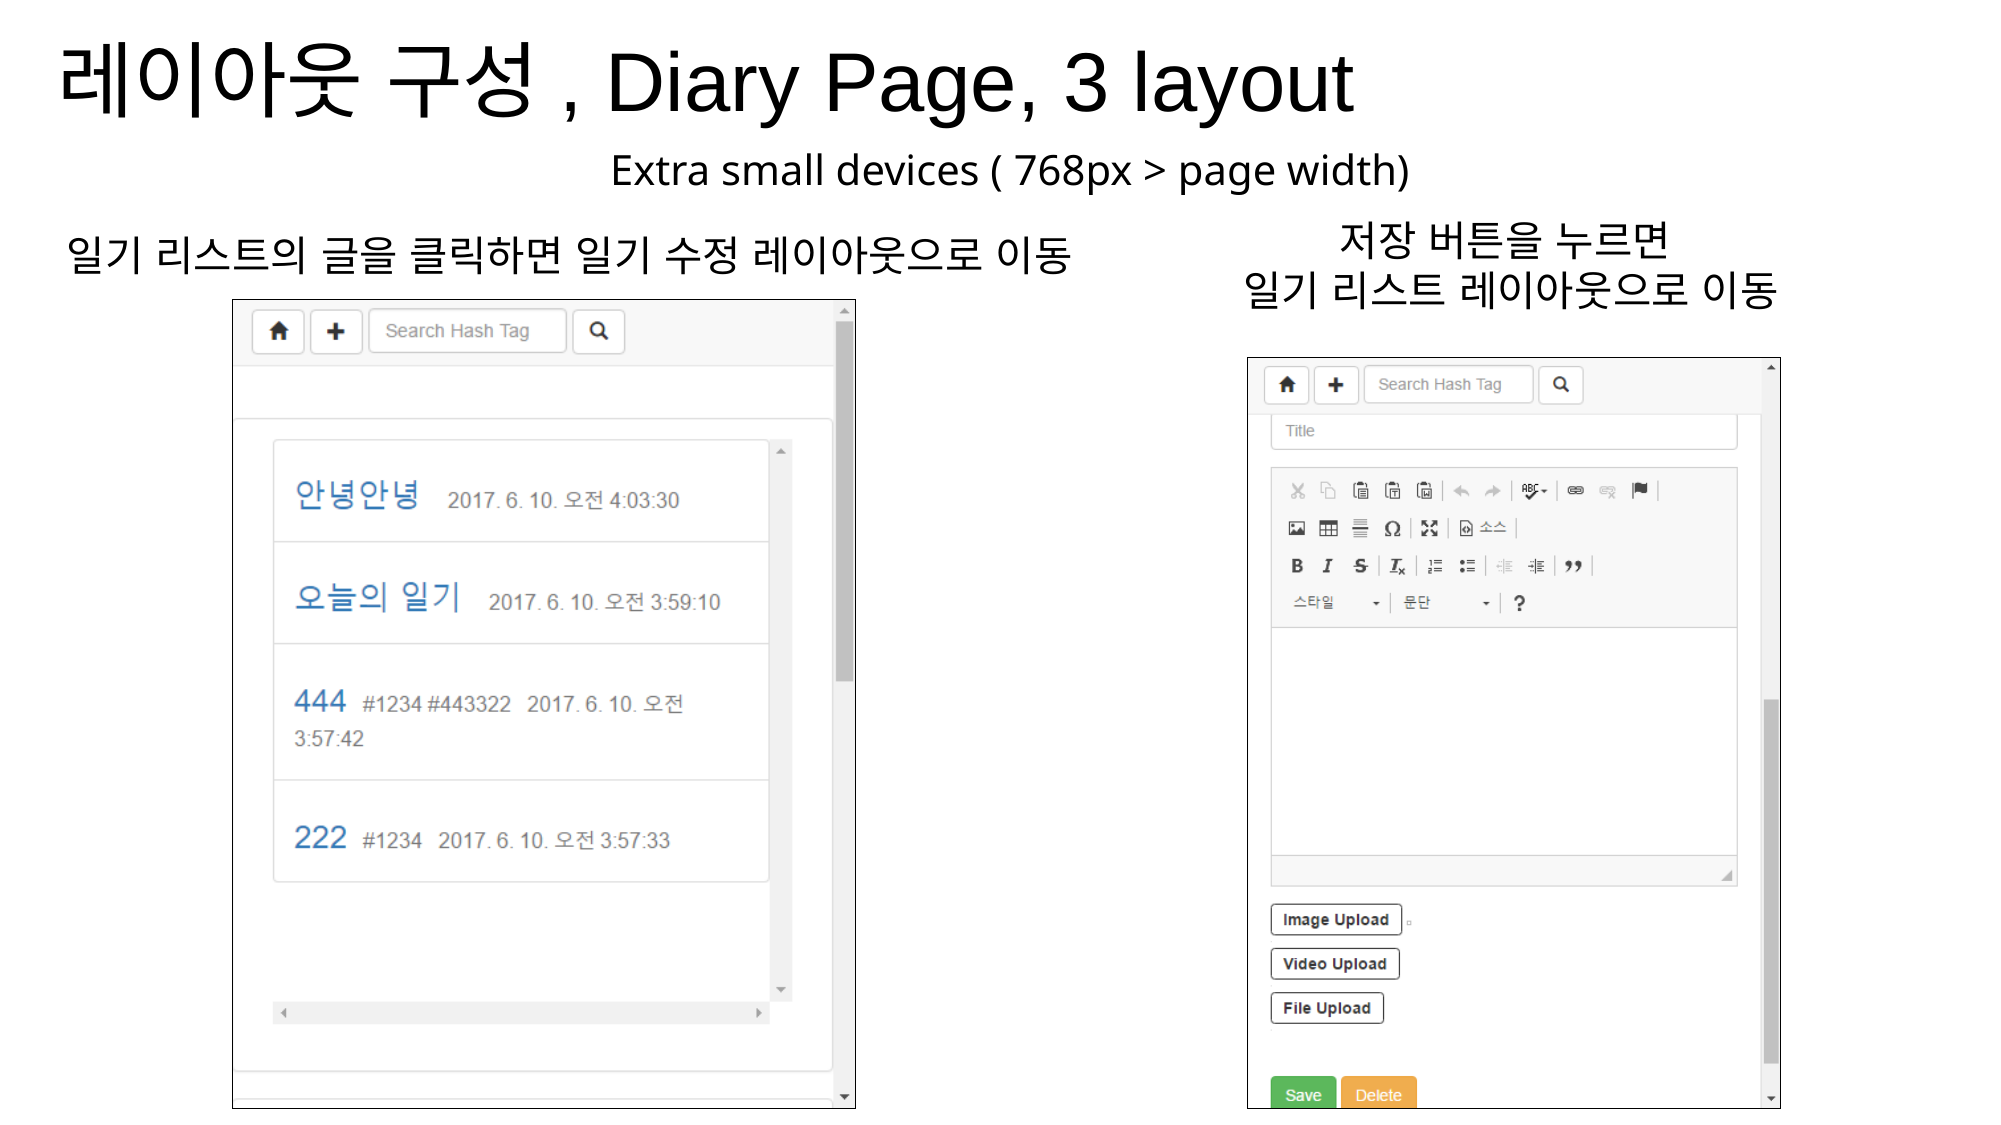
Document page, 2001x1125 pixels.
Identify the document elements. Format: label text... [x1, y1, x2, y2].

text_box 저장 버튼을 누르면 일기 리스트 레이아웃으로 이동 [1144, 207, 1878, 323]
picture [232, 299, 856, 1109]
text_box 일기 리스트의 글을 클릭하면 일기 수정 레이아웃으로 이동 [2, 222, 1137, 288]
text_box 레이아웃 구성, Diary Page, 3 layout [0, 32, 1445, 154]
text_box Extra small devices ( 768px > page width) [575, 136, 1445, 202]
picture [1247, 357, 1781, 1109]
